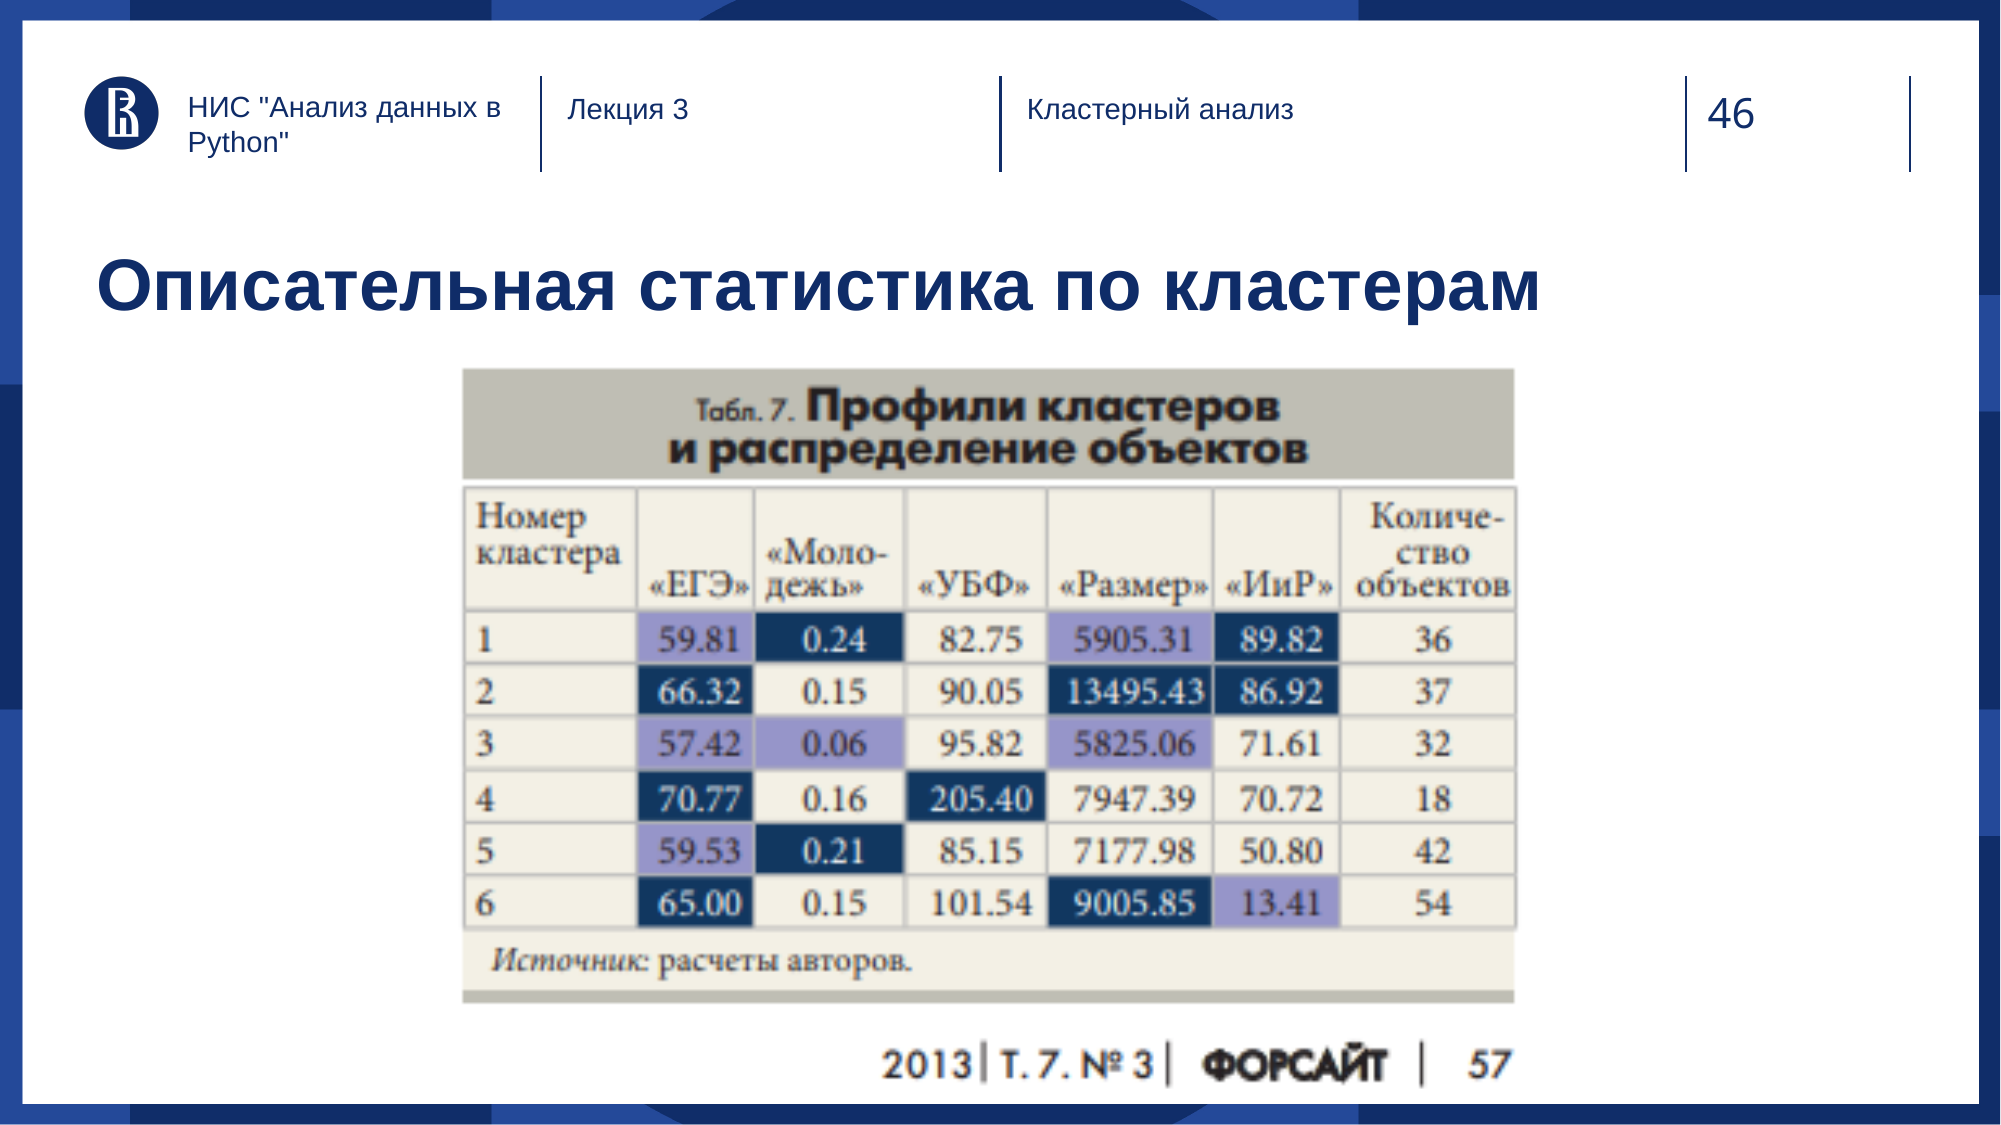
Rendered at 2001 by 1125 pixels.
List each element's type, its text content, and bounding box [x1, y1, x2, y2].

list НИС "Анализ данных в Python" [187, 88, 520, 157]
title Описательная статистика по кластерам [96, 237, 1911, 365]
list Лекция 3 [567, 90, 907, 157]
list Кластерный анализ [1026, 90, 1367, 157]
picture [0, 0, 2001, 1125]
